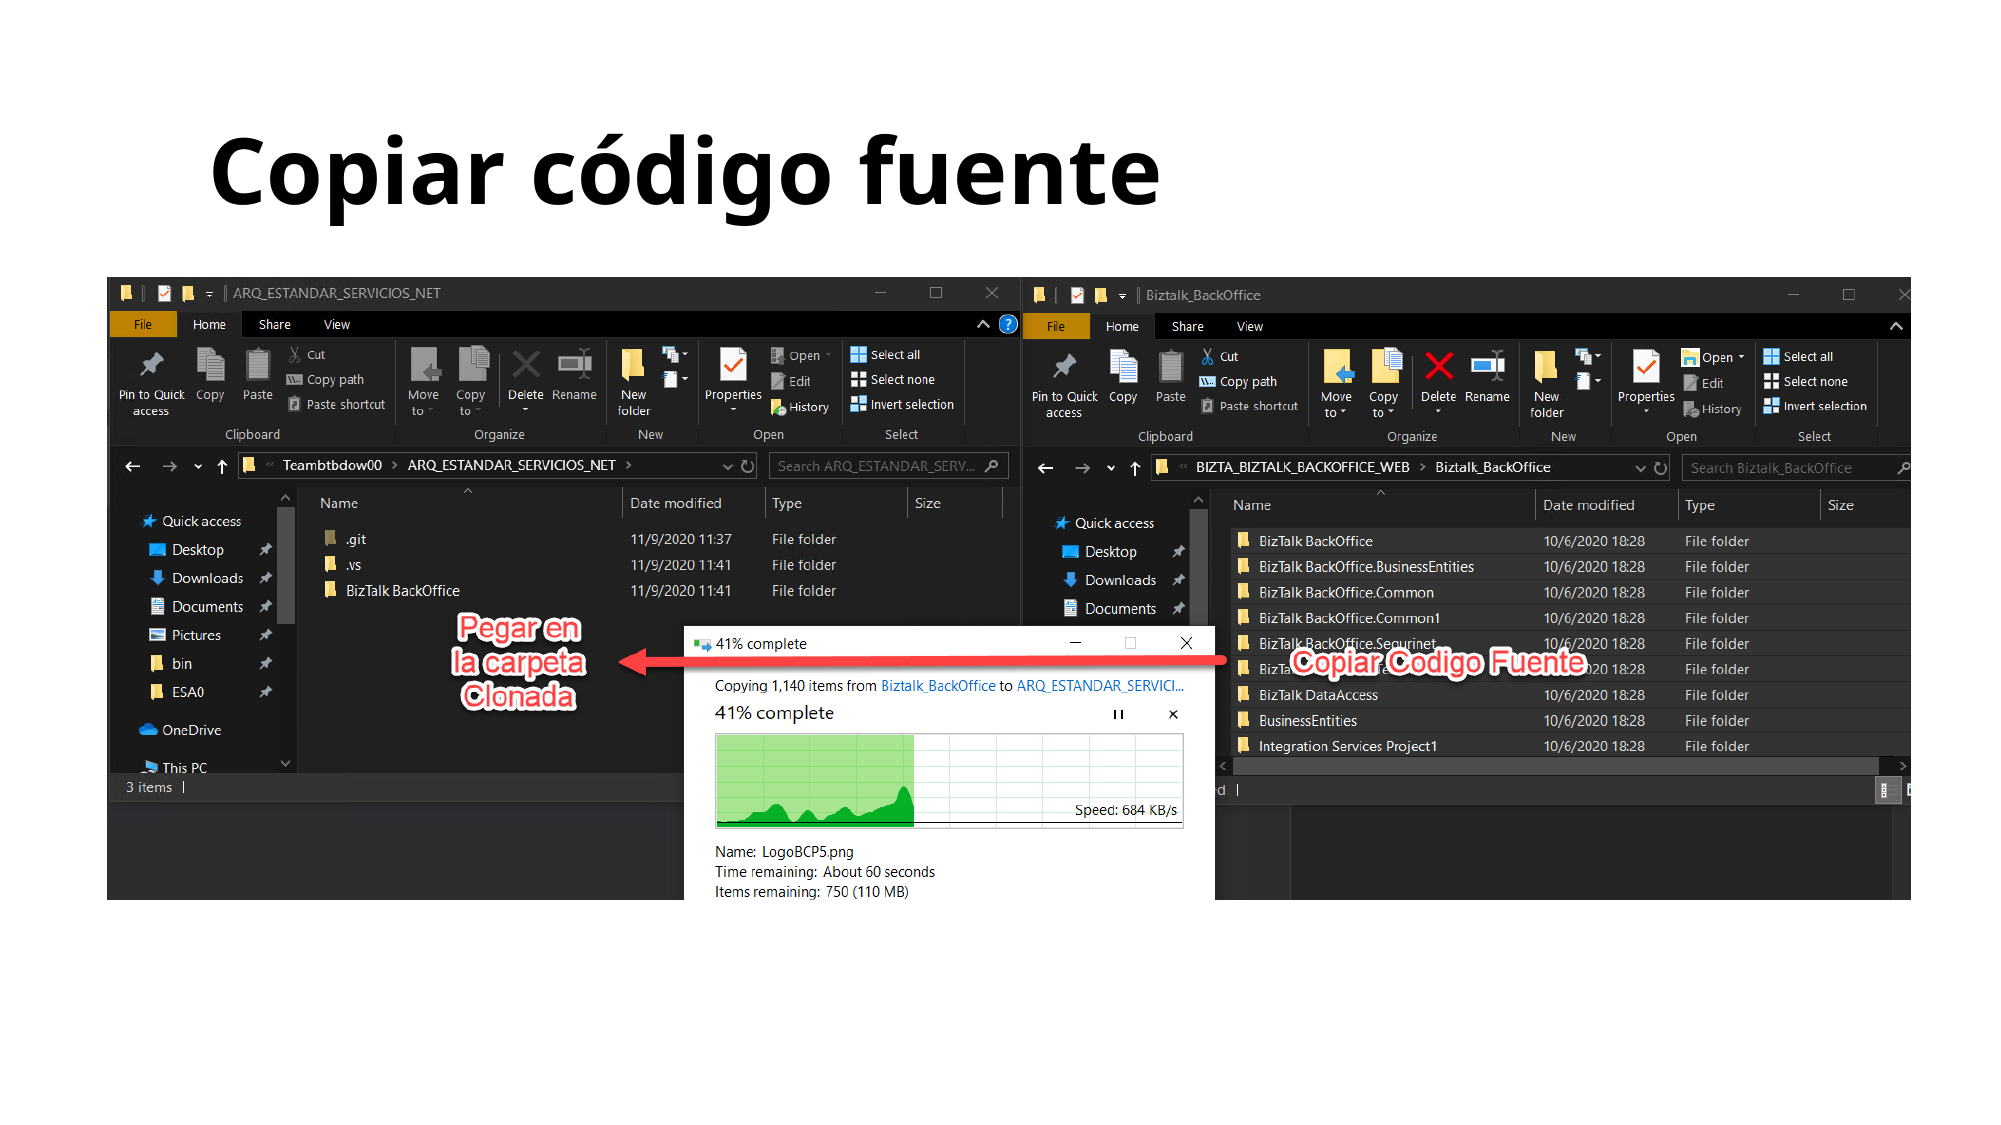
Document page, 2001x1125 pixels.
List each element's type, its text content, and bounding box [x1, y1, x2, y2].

picture [107, 277, 1911, 900]
title Copiar código fuente [193, 60, 1750, 232]
